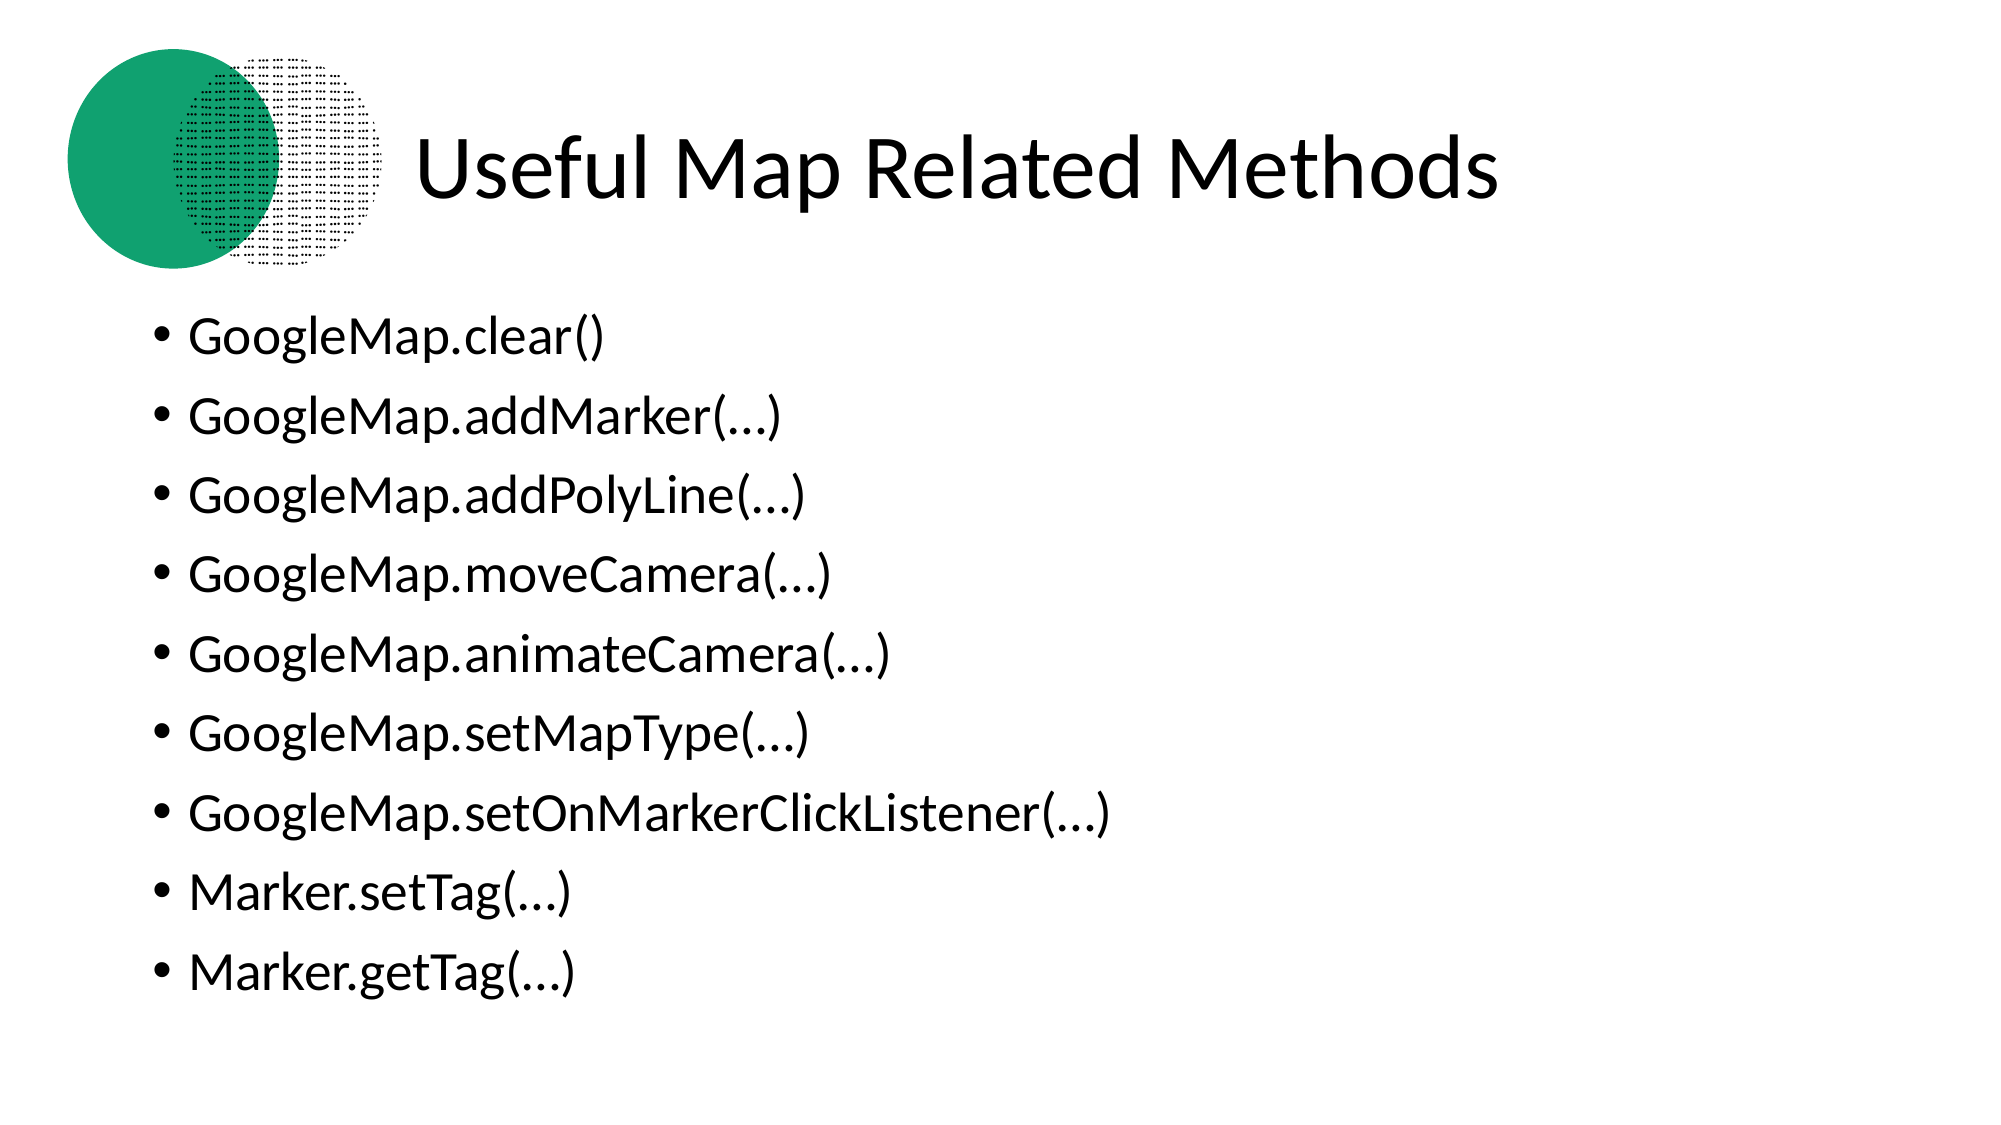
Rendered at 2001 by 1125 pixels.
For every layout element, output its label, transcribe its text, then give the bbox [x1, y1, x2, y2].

picture [137, 21, 419, 299]
list GoogleMap.clear() GoogleMap.addMarker(…) GoogleMap.addPolyLine(…) GoogleMap.moveCamera(…) GoogleMap.animateCamera(…) GoogleMap.setMapType(…) GoogleMap.setOnMarkerClickListener(…) Marker.setTag(…) Marker.getTag(…) [137, 299, 1863, 1014]
title Useful Map Related Methods [399, 59, 1863, 278]
